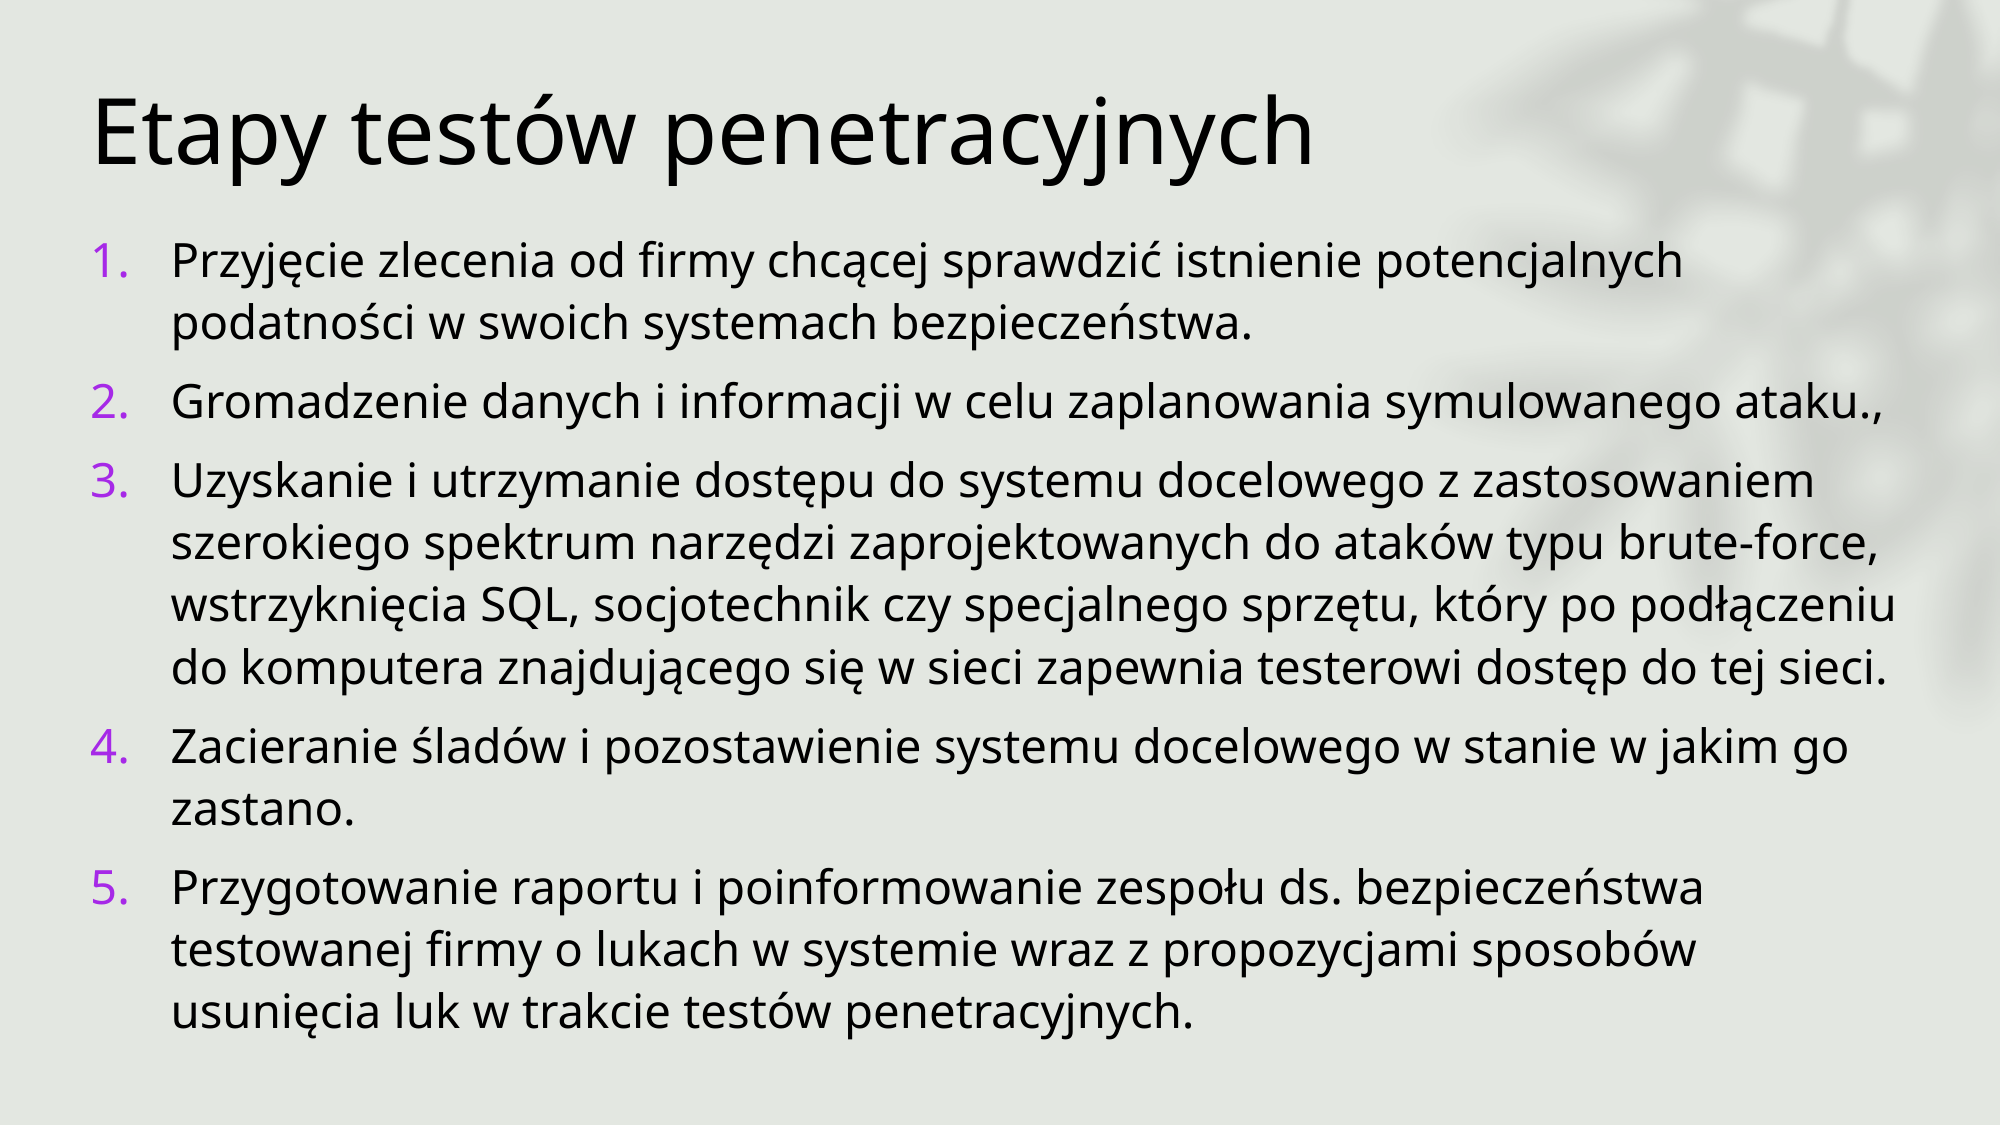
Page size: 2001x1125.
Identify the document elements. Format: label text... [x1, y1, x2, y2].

list Przyjęcie zlecenia od firmy chcącej sprawdzić istnienie potencjalnych podatności w swoich systemach bezpieczeństwa. Gromadzenie danych i informacji w celu zaplanowania symulowanego ataku., Uzyskanie i utrzymanie dostępu do systemu docelowego z zastosowaniem szerokiego spektrum narzędzi zaprojektowanych do ataków typu brute-force, wstrzyknięcia SQL, socjotechnik czy specjalnego sprzętu, który po podłączeniu do komputera znajdującego się w sieci zapewnia testerowi dostęp do tej sieci. Zacieranie śladów i pozostawienie systemu docelowego w stanie w jakim go zastano. Przygotowanie raportu i poinformowanie zespołu ds. bezpieczeństwa testowanej firmy o lukach w systemie wraz z propozycjami sposobów usunięcia luk w trakcie testów penetracyjnych. [75, 217, 1925, 1106]
title Etapy testów penetracyjnych [75, 19, 1863, 217]
